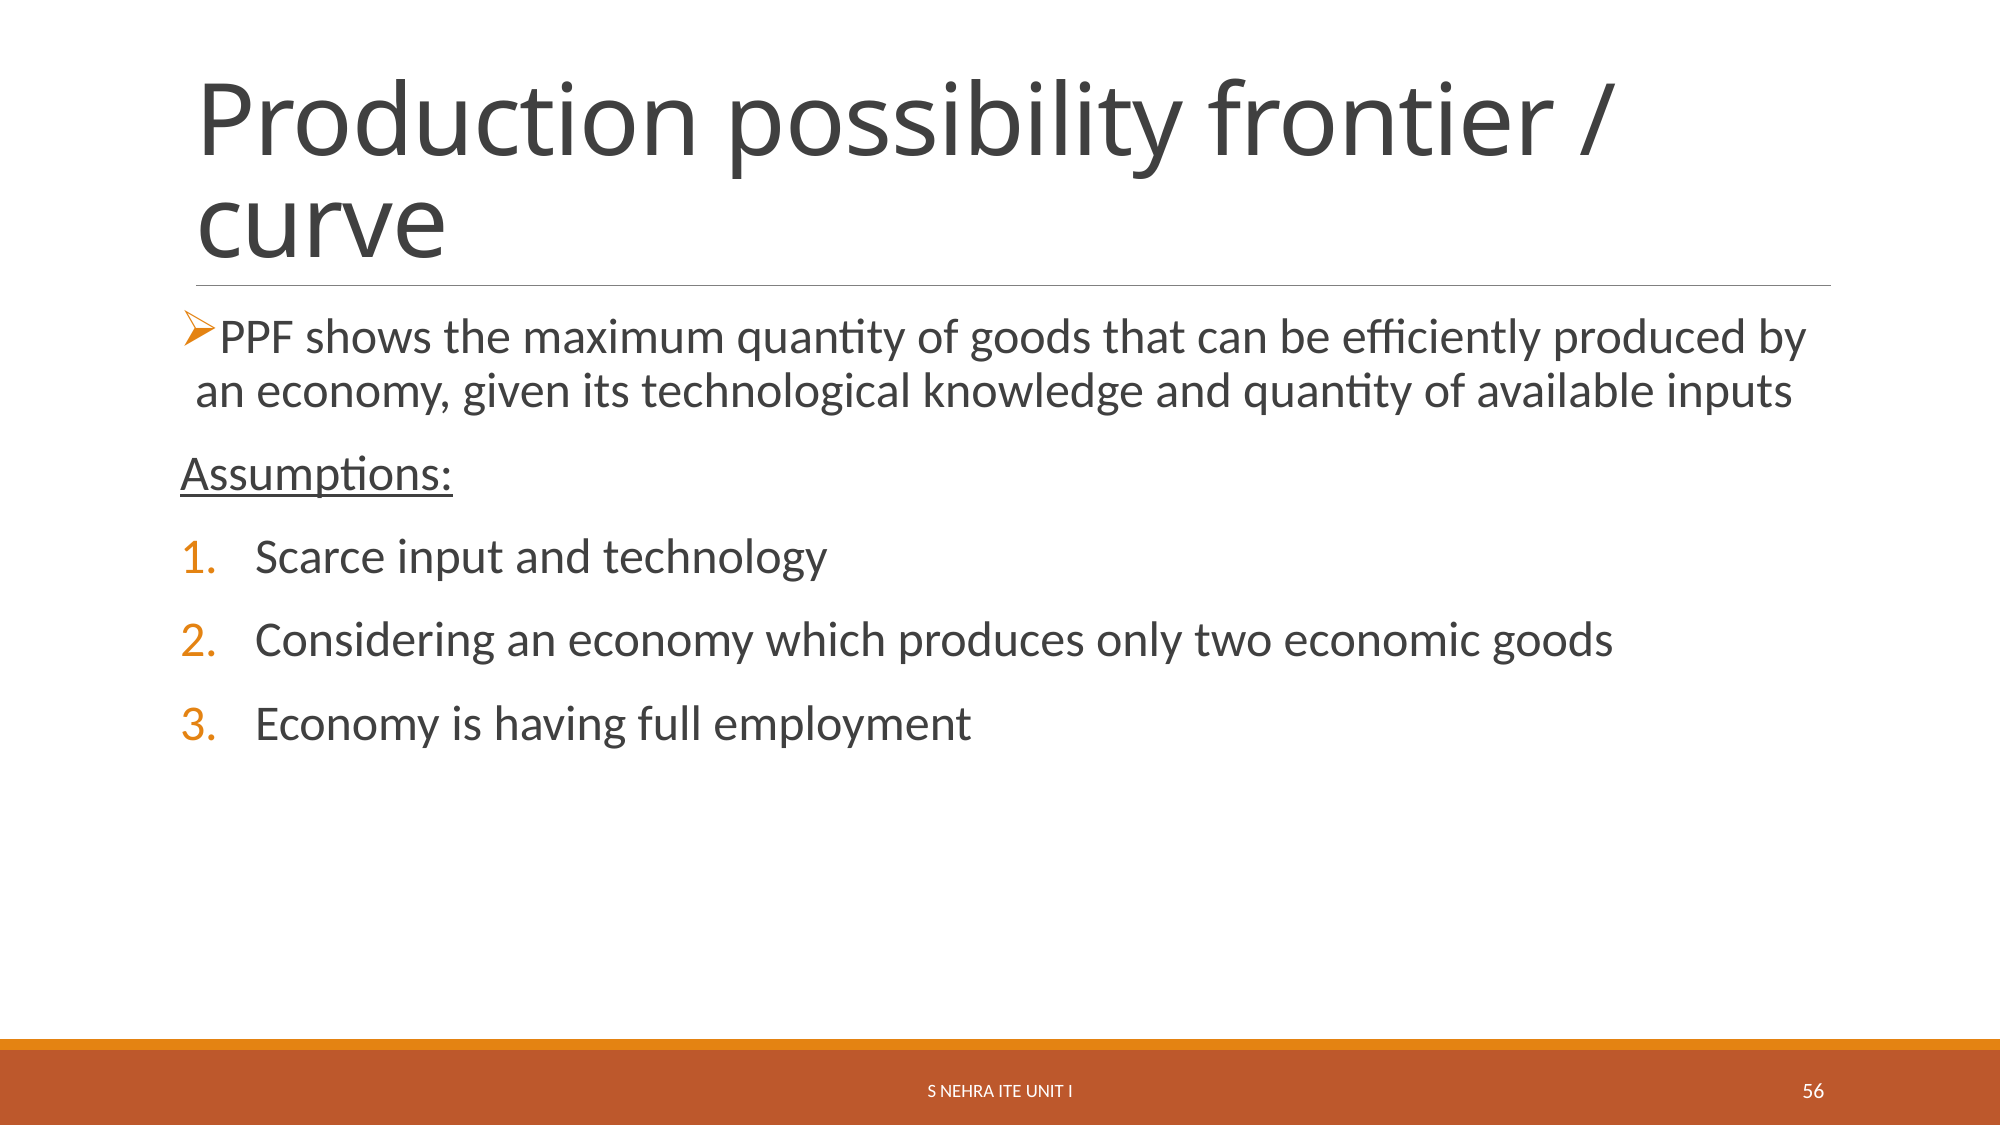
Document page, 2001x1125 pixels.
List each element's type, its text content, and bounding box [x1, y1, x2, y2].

slide_number 56 [1624, 1059, 1840, 1120]
list PPF shows the maximum quantity of goods that can be efficiently produced by an economy, given its technological knowledge and quantity of available inputs Assumptions: Scarce input and technology Considering an economy which produces only two economic goods Economy is having full employment [180, 302, 1830, 963]
footer S Nehra ITE Unit I [604, 1059, 1396, 1120]
title Production possibility frontier / curve [180, 47, 1830, 285]
